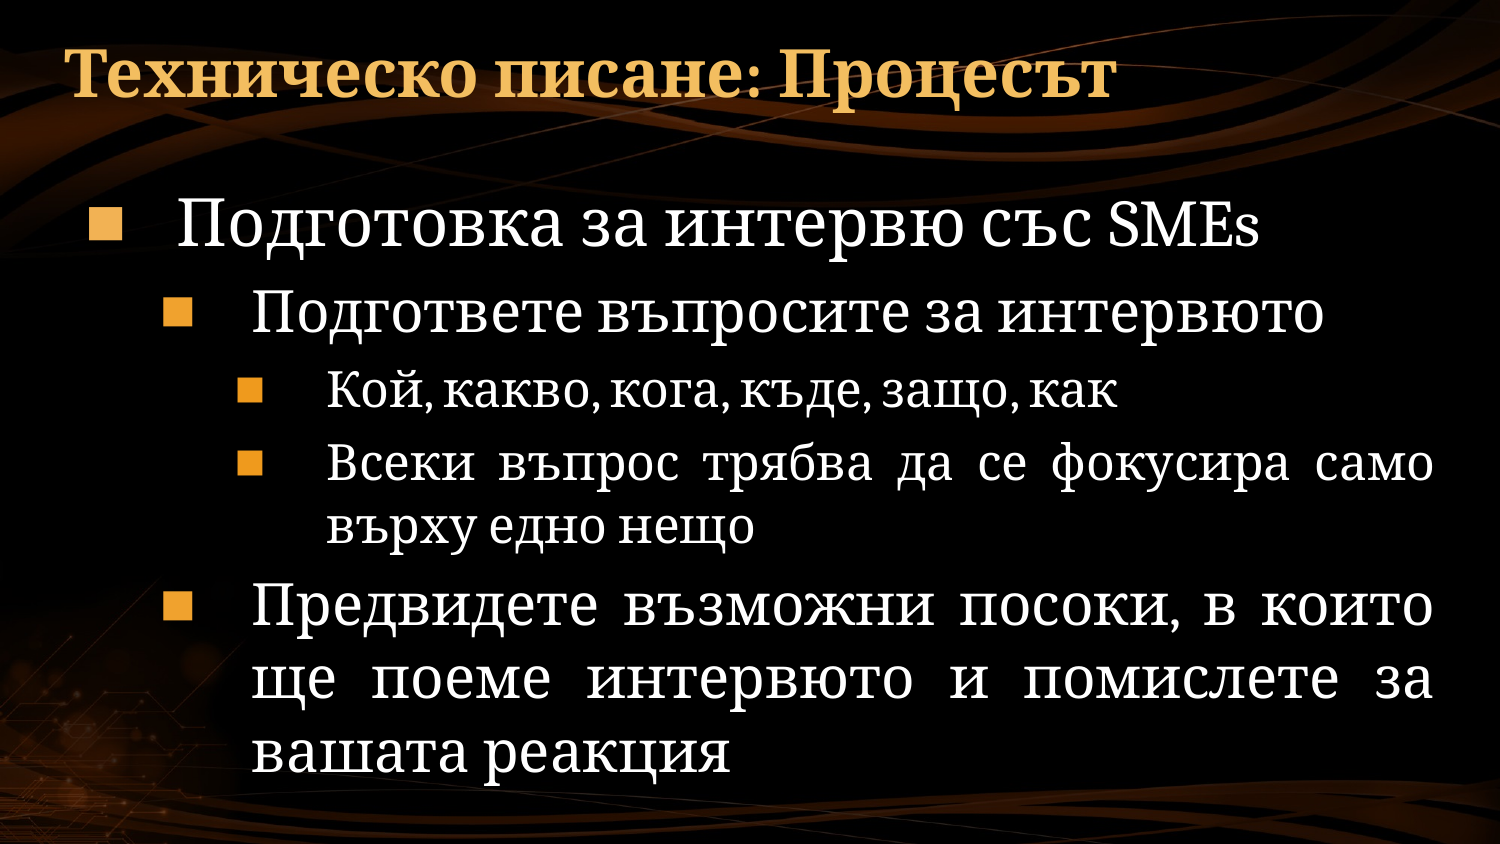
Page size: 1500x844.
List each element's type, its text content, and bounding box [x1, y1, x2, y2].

title Техническо писане: Процесът [51, 28, 1449, 123]
picture [0, 0, 1500, 844]
list Подготовка за интервю със SMEs Подгответе въпросите за интервюто Кой, какво, кога, къде, защо, как Всеки въпрос трябва да се фокусира само върху едно нещо Предвидете възможни посоки, в които ще поеме интервюто и помислете за вашата реакция [51, 171, 1449, 827]
